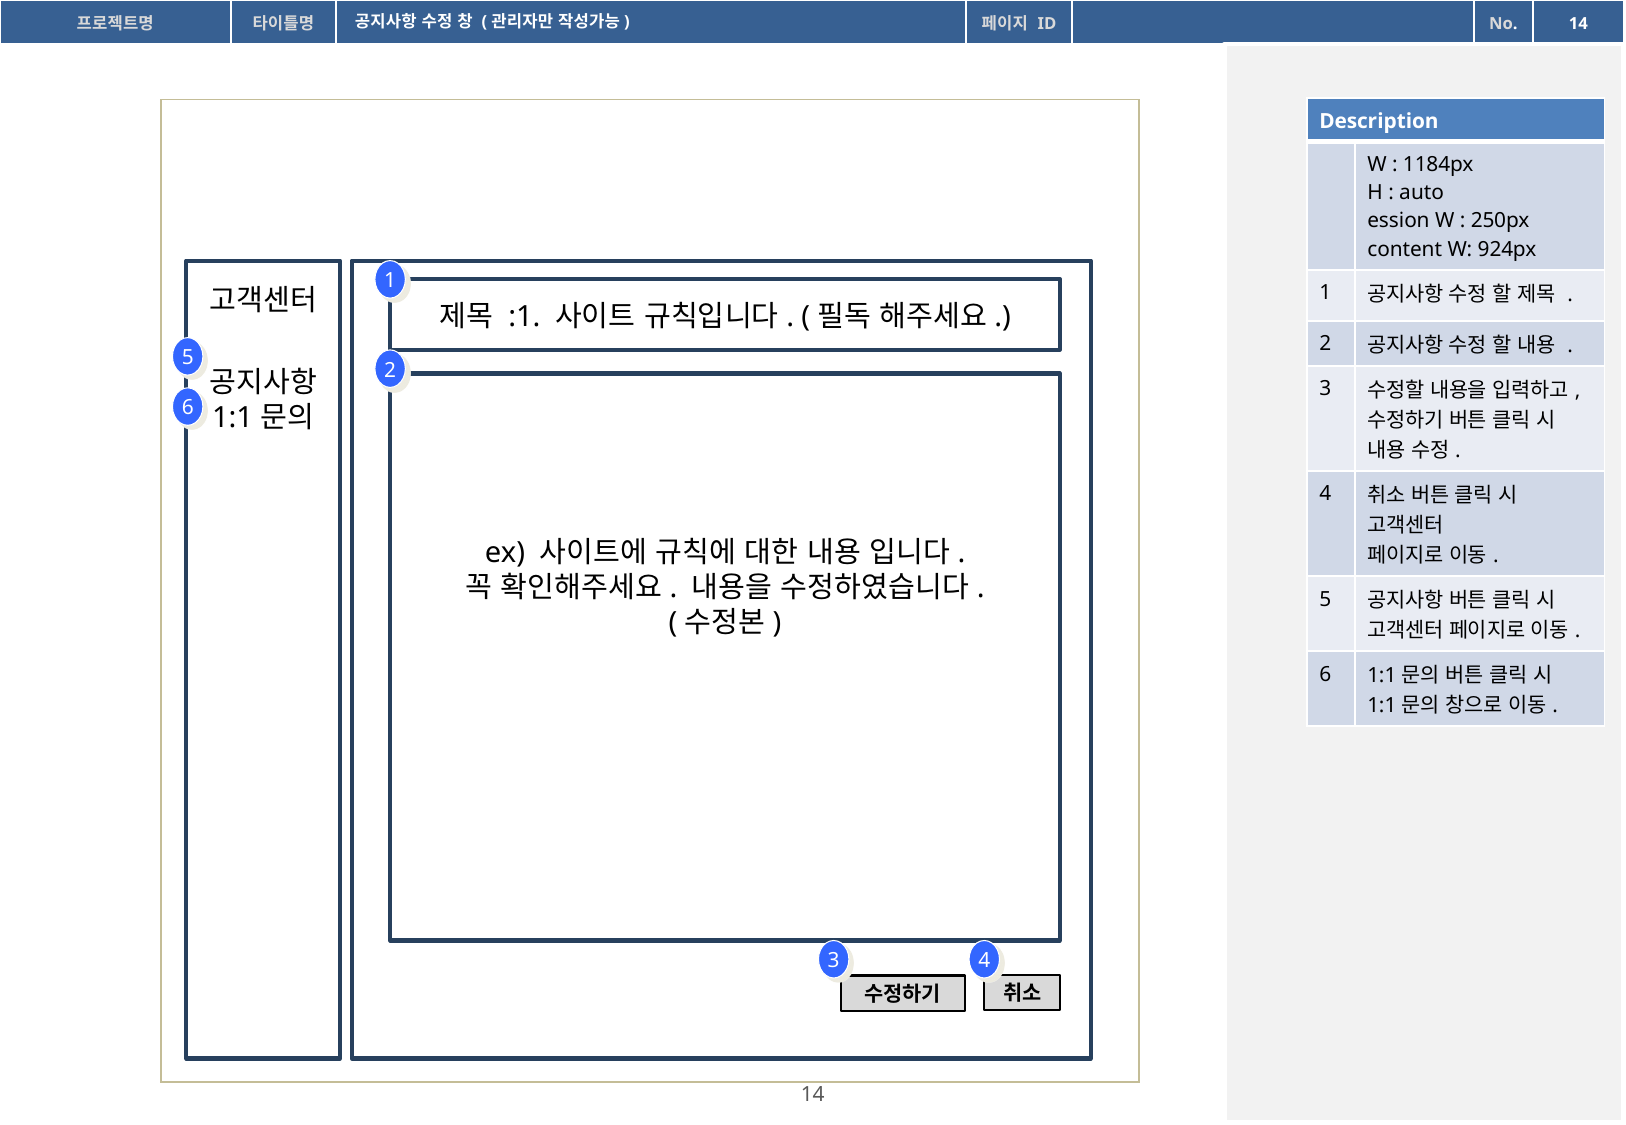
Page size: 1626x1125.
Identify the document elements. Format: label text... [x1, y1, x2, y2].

list 공지사항 수정 창 (관리자만 작성가능) [339, 0, 967, 42]
table_cell W : 1184px H : auto ession W : 250px content W: 924px [1356, 144, 1604, 269]
table_cell 6 [1308, 652, 1354, 725]
table_cell 공지사항 버튼 클릭 시 고객센터 페이지로 이동. [1356, 577, 1604, 650]
table_cell 공지사항 수정 할 내용 . [1356, 322, 1604, 365]
table_cell 3 [1308, 367, 1354, 470]
text_box [350, 259, 1093, 1061]
table_cell 공지사항 수정 할 제목 . [1356, 271, 1604, 320]
text_box 4 [969, 940, 1000, 979]
text_box [161, 99, 1139, 1083]
text_box ex) 사이트에 규칙에 대한 내용 입니다. 꼭 확인해주세요. 내용을 수정하였습니다. (수정본) [388, 371, 1062, 943]
text_box 5 [172, 337, 203, 376]
text_box 제목 :1. 사이트 규칙입니다. (필독 해주세요.) [388, 277, 1062, 352]
table_cell 1 [1308, 271, 1354, 320]
text_box 취소 [982, 973, 1062, 1012]
table_cell 취소 버튼 클릭 시 고객센터 페이지로 이동. [1356, 472, 1604, 575]
text_box 수정하기 [839, 973, 967, 1013]
text_box 6 [172, 387, 203, 426]
table_cell 수정할 내용을 입력하고, 수정하기 버튼 클릭 시 내용 수정. [1356, 367, 1604, 470]
text_box 1 [374, 260, 406, 299]
table_cell 5 [1308, 577, 1354, 650]
table_cell 1:1문의 버튼 클릭 시 1:1문의 창으로 이동. [1356, 652, 1604, 725]
text_box 2 [374, 349, 406, 388]
table_cell [1308, 144, 1354, 269]
table_header Description [1308, 99, 1604, 139]
text_box 3 [818, 940, 849, 979]
table_cell 4 [1308, 472, 1354, 575]
table_cell 2 [1308, 322, 1354, 365]
text_box 고객센터 공지사항 1:1문의 [184, 259, 342, 1061]
